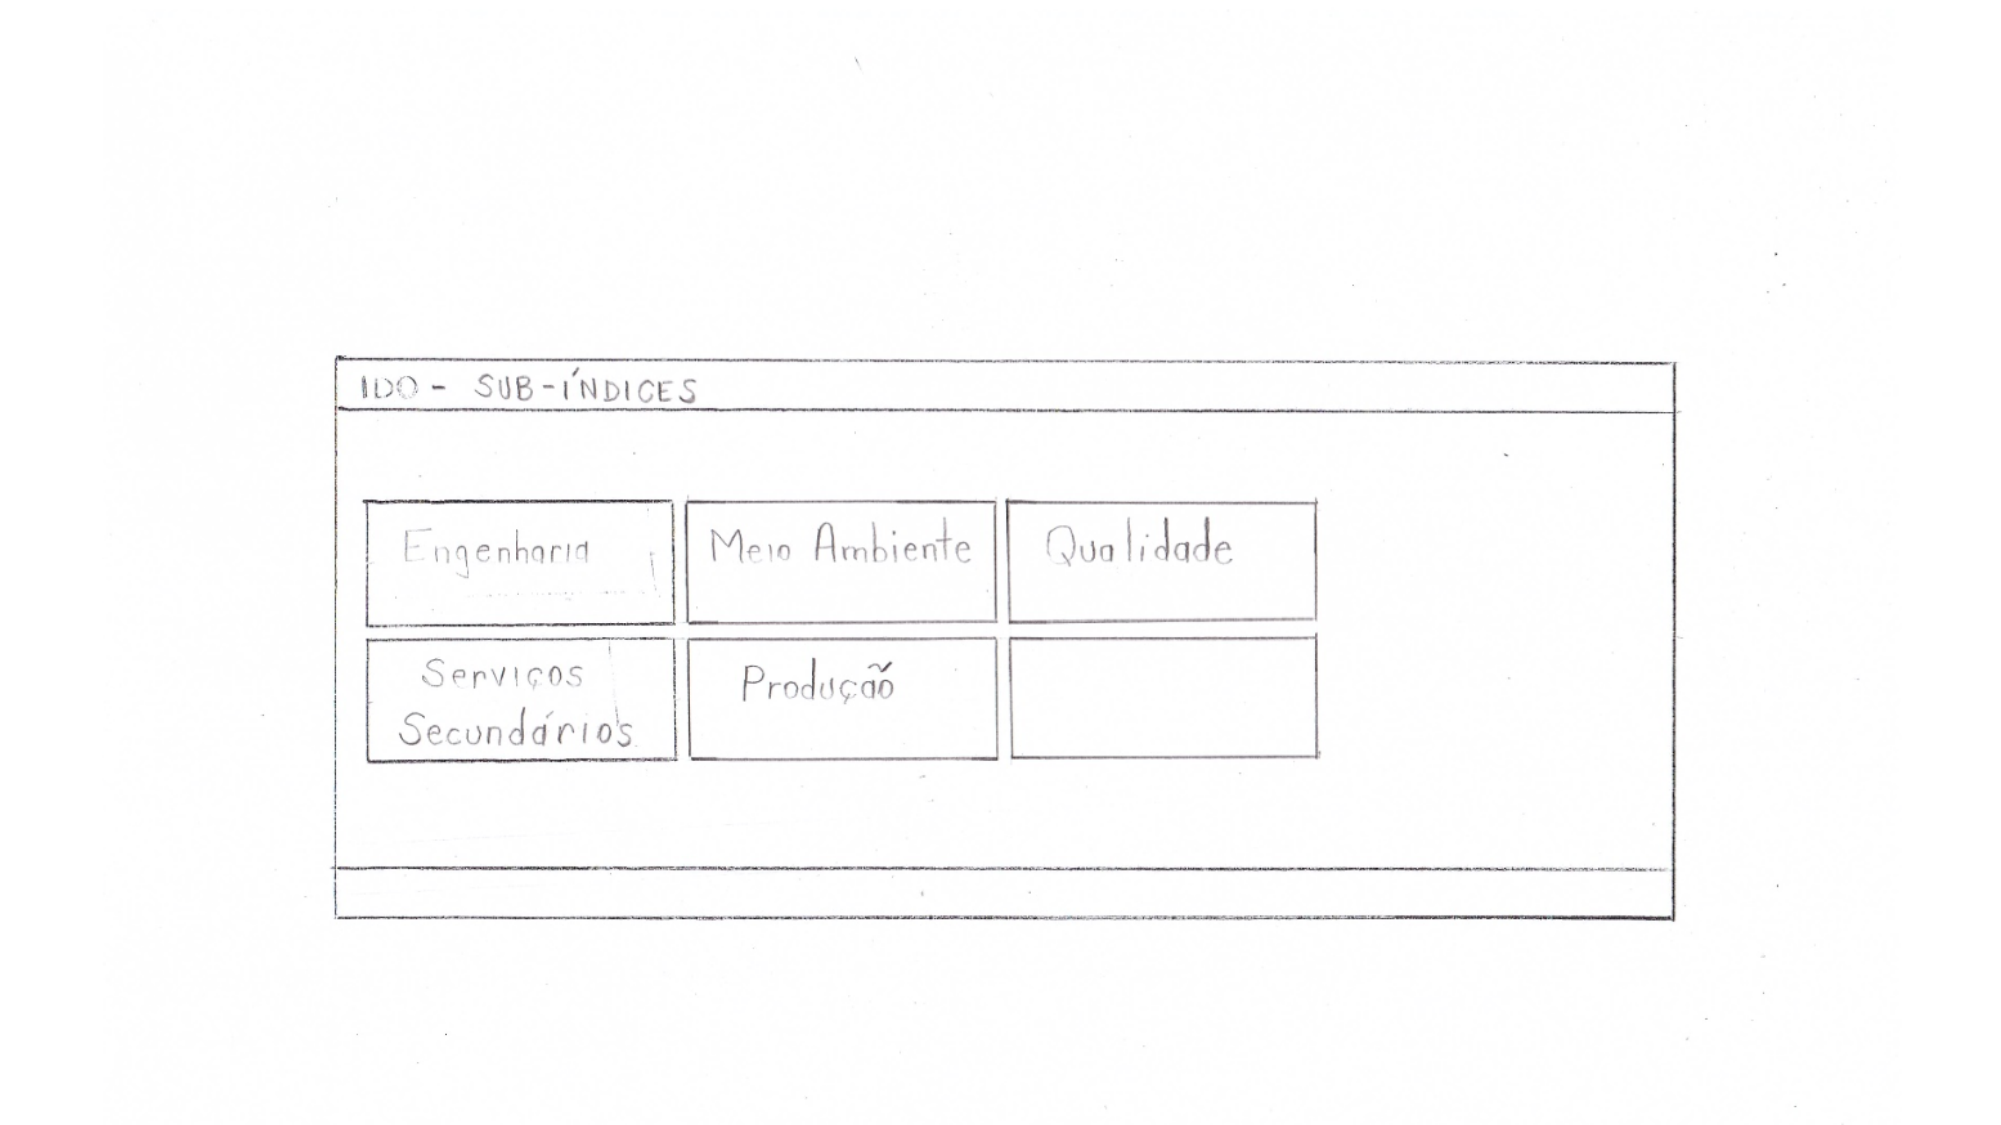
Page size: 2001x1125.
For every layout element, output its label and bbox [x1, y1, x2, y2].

picture [104, 0, 1902, 1125]
